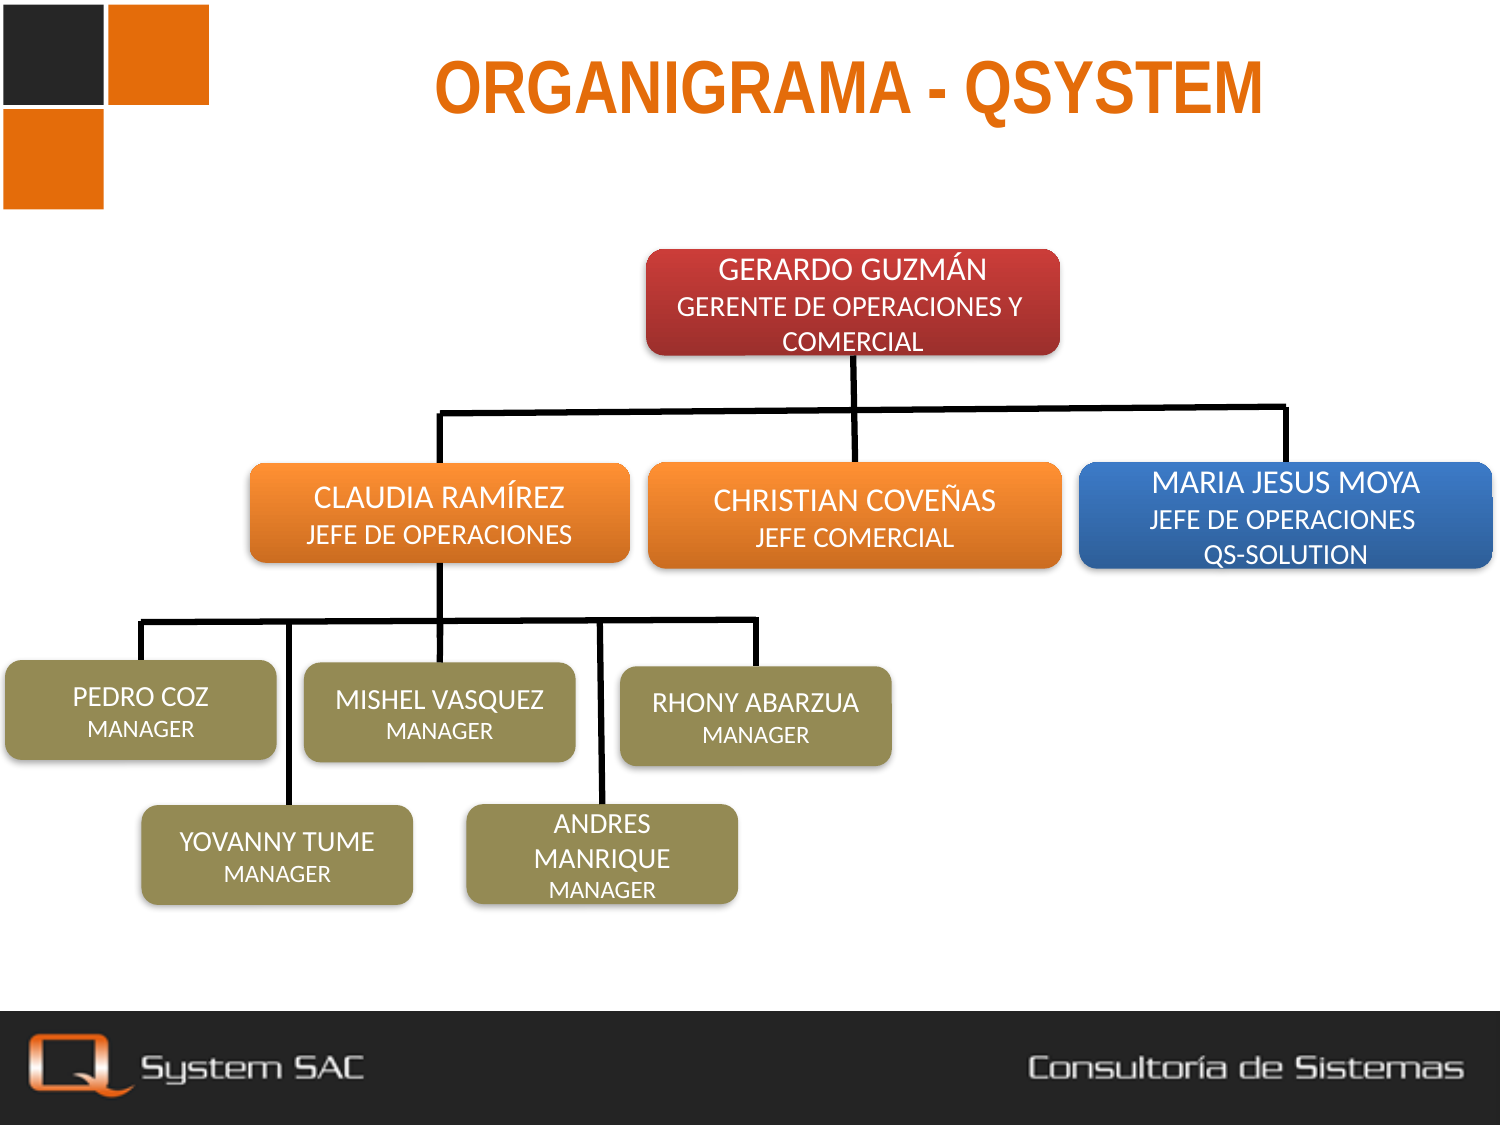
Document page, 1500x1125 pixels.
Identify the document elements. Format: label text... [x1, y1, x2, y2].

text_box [4, 249, 1494, 906]
picture [0, 1011, 1500, 1125]
text_box ORGANIGRAMA - QSYSTEM [218, 30, 1483, 149]
